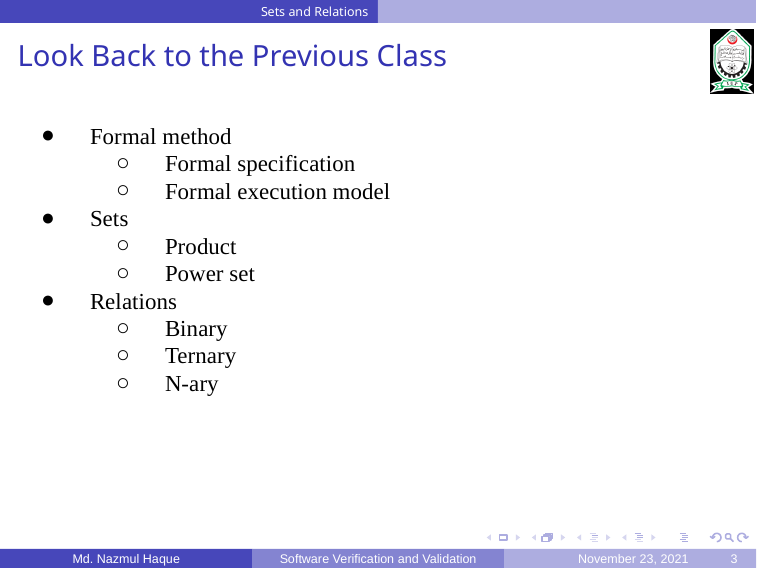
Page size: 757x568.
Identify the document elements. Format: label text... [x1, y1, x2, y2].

picture [740, 29, 754, 94]
text_box Sets and Relations [0, 0, 377, 23]
text_box [377, 0, 756, 23]
text_box Formal method Formal specification Formal execution model Sets Product Power set Relations Binary Ternary N-ary [0, 106, 757, 523]
text_box Look Back to the Previous Class [15, 27, 740, 102]
